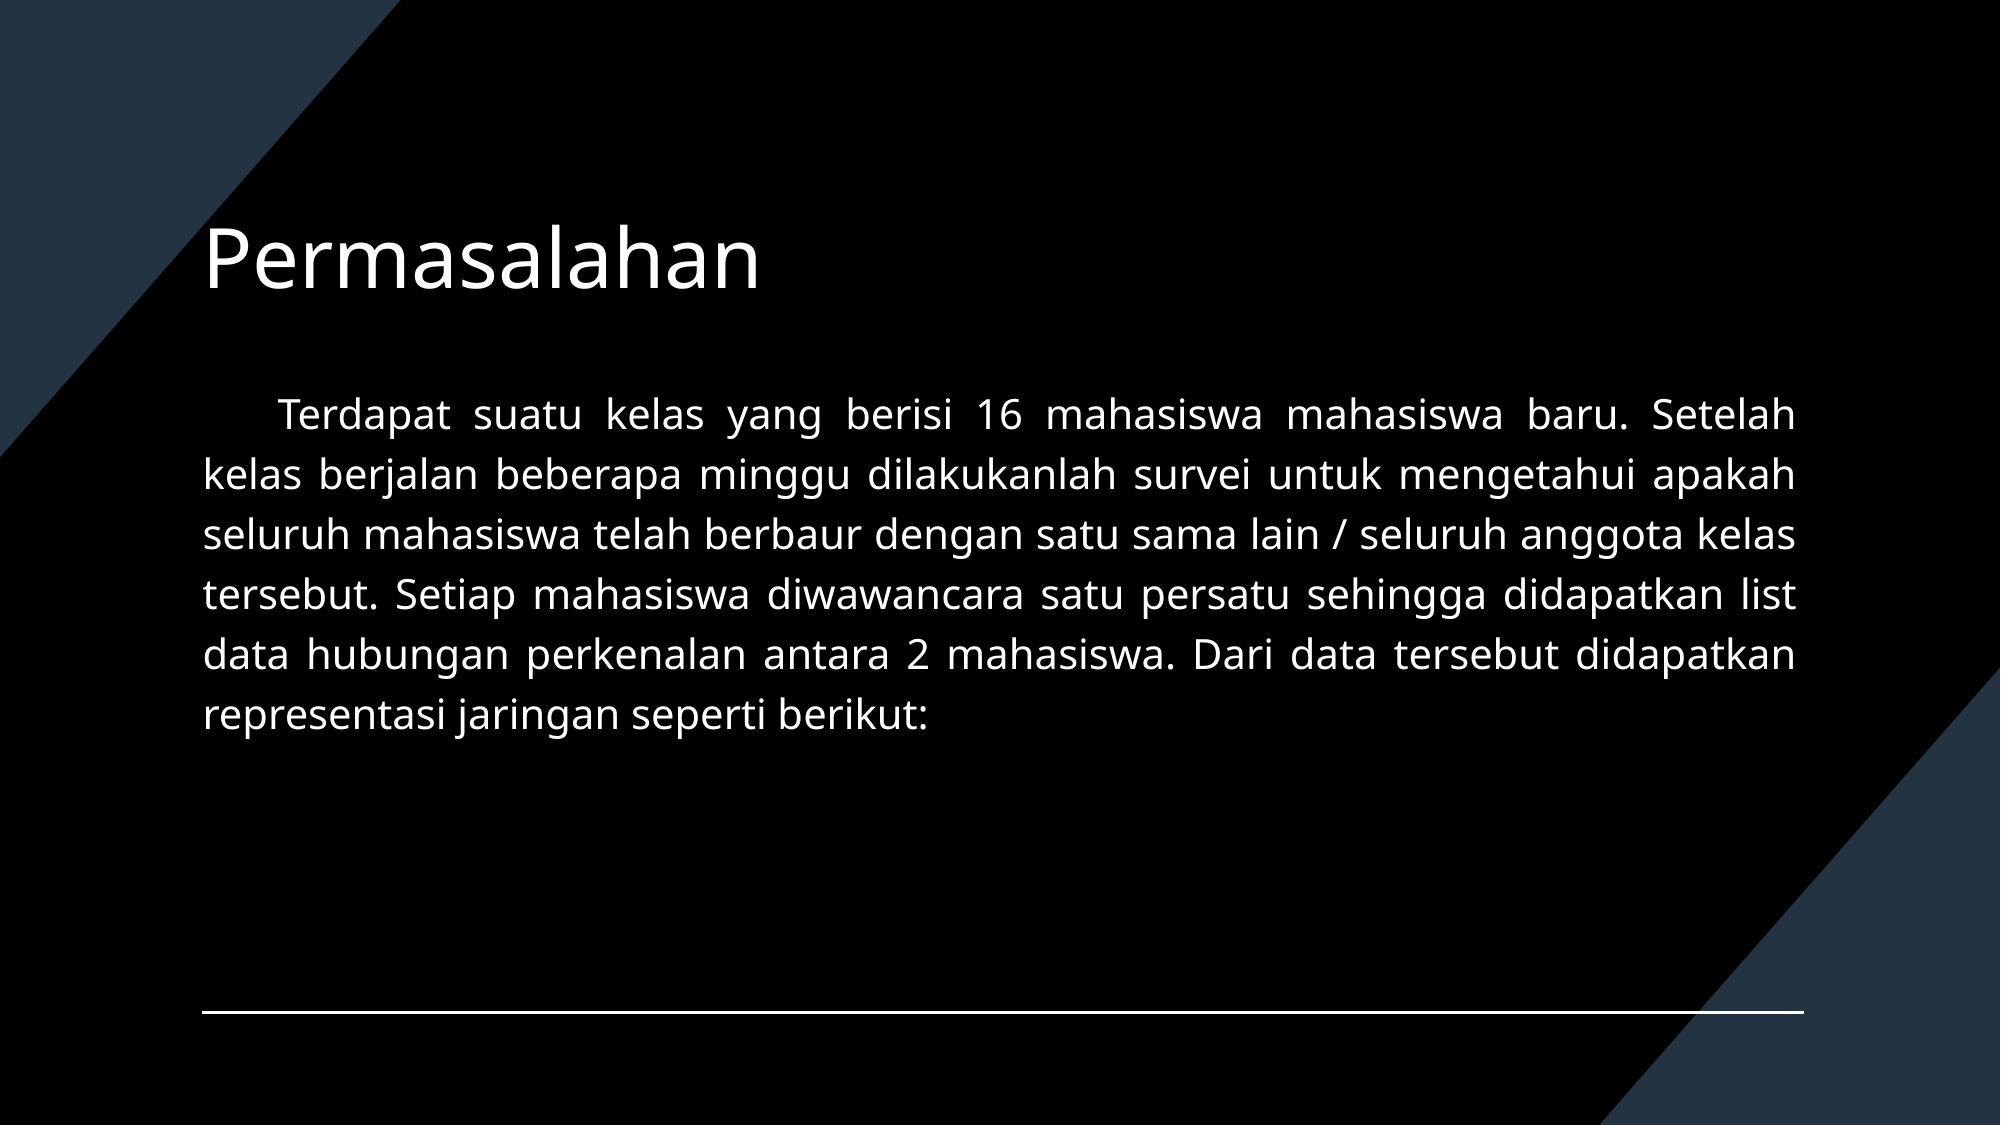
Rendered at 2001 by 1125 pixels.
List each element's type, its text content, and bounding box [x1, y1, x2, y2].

list Terdapat suatu kelas yang berisi 16 mahasiswa mahasiswa baru. Setelah kelas berjalan beberapa minggu dilakukanlah survei untuk mengetahui apakah seluruh mahasiswa telah berbaur dengan satu sama lain / seluruh anggota kelas tersebut. Setiap mahasiswa diwawancara satu persatu sehingga didapatkan list data hubungan perkenalan antara 2 mahasiswa. Dari data tersebut didapatkan representasi jaringan seperti berikut: [187, 370, 1813, 956]
title Permasalahan [187, 143, 1813, 367]
